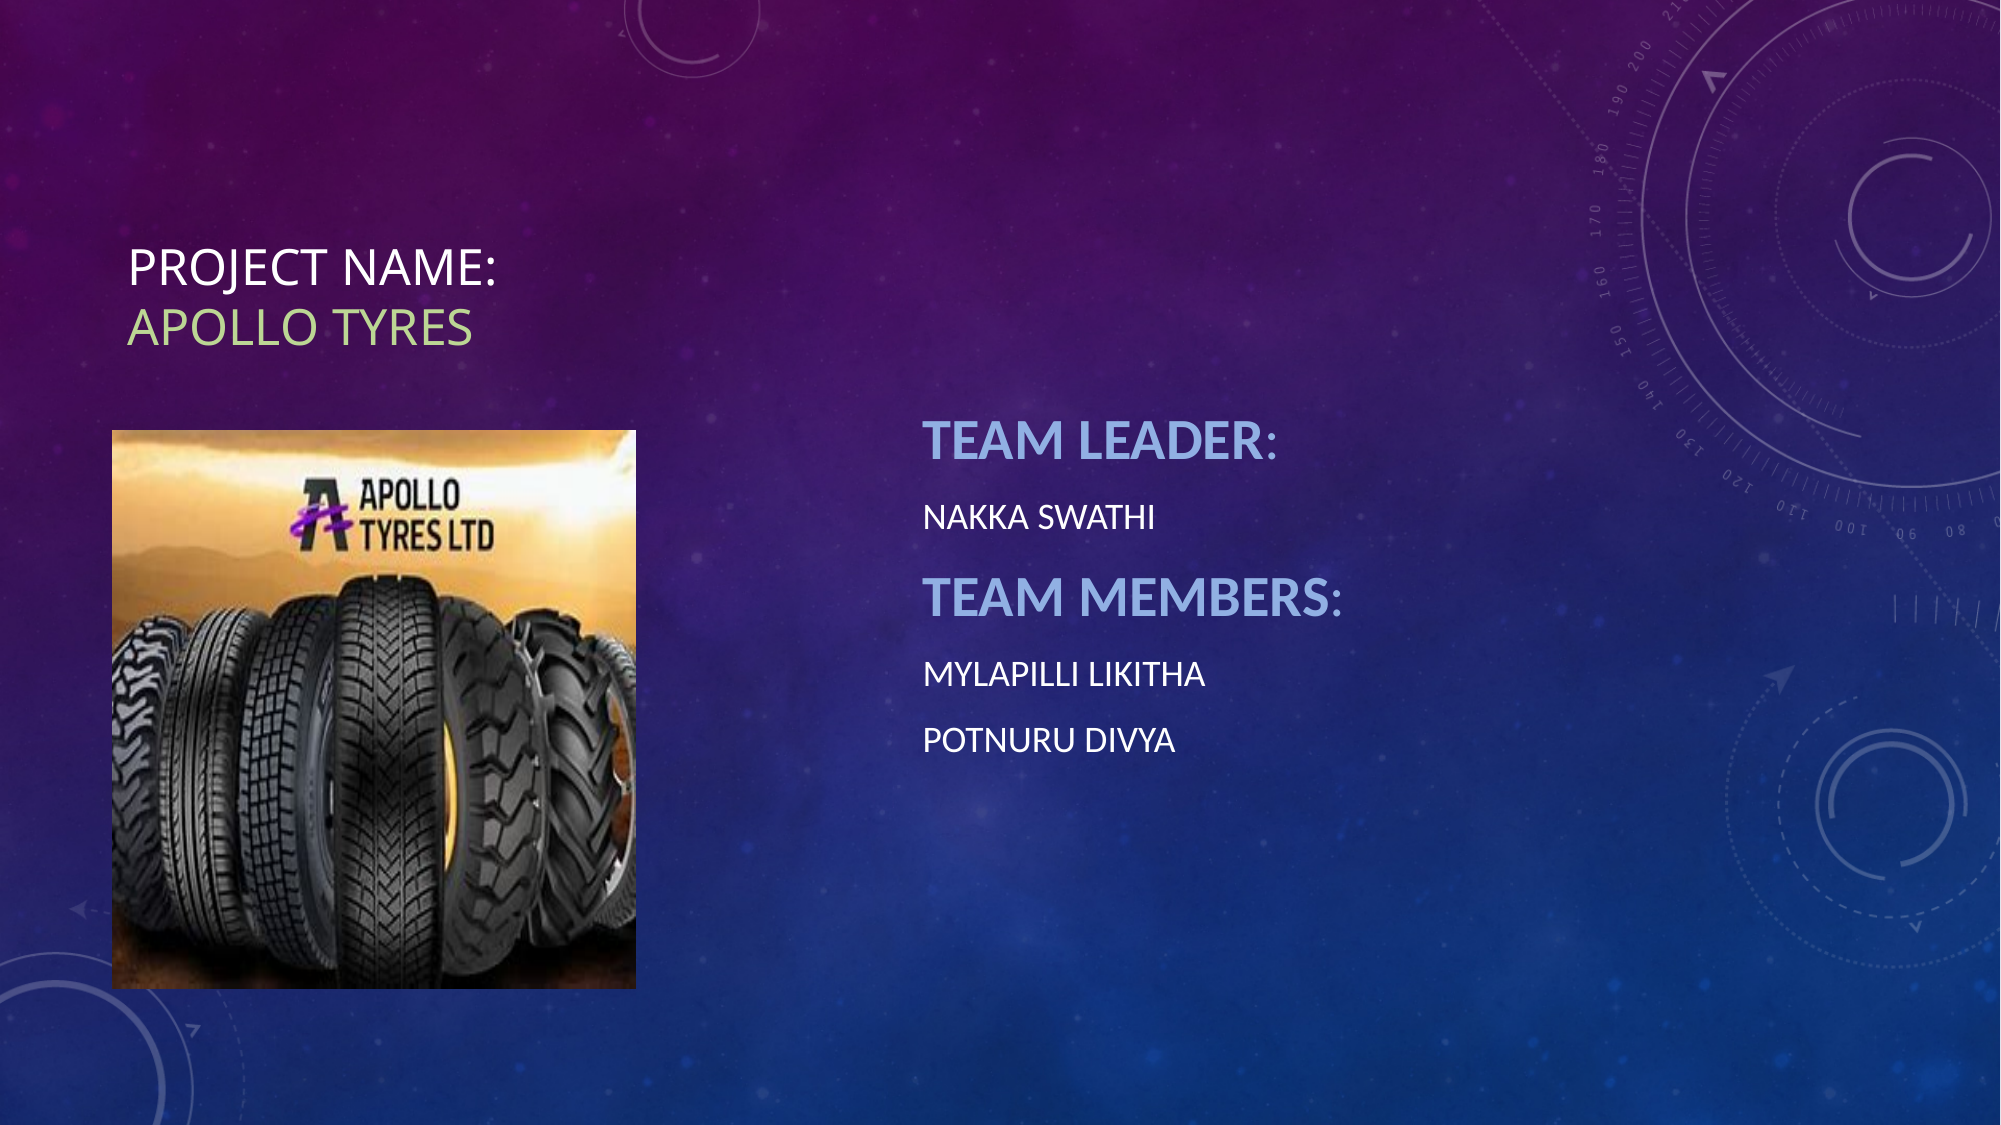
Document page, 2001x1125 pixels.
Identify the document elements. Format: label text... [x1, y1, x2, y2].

list TEAM LEADER: NAKKA SWATHI TEAM MEMBERS: MYLAPILLI LIKITHA POTNURU DIVYA [907, 238, 1759, 989]
title PROJECT NAME: APOLLO TYRES [112, 137, 717, 363]
picture [0, 0, 2001, 1125]
